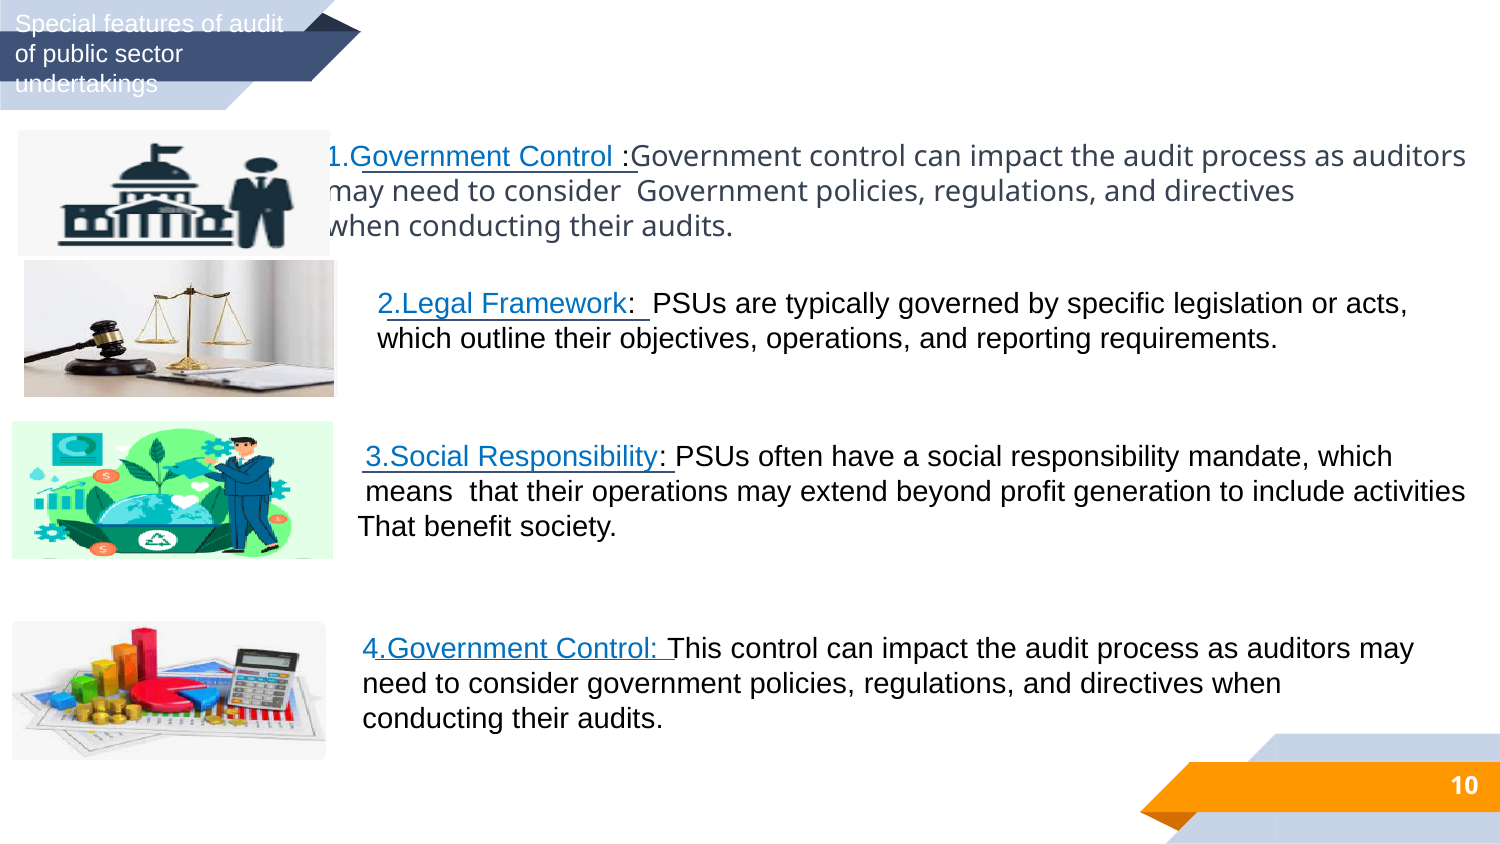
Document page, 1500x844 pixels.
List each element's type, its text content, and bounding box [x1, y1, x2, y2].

text_box 1.Government Control :Government control can impact the audit process as auditors may need to consider Government policies, regulations, and directives when conducting their audits. [331, 130, 1490, 250]
text_box Special features of audit of public sector undertakings [0, 0, 307, 105]
picture [24, 260, 338, 398]
slide_number 10 [1249, 760, 1494, 813]
text_box 3.Social Responsibility: PSUs often have a social responsibility mandate, which means that their operations may extend beyond profit generation to include activities That benefit society. [342, 429, 1491, 550]
text_box 4.Government Control: This control can impact the audit process as auditors may need to consider government policies, regulations, and directives when conducting their audits. [348, 621, 1439, 742]
text_box 2.Legal Framework: PSUs are typically governed by specific legislation or acts, which outline their objectives, operations, and reporting requirements. [362, 277, 1475, 362]
picture [12, 421, 333, 560]
picture [18, 130, 330, 256]
picture [12, 621, 330, 760]
